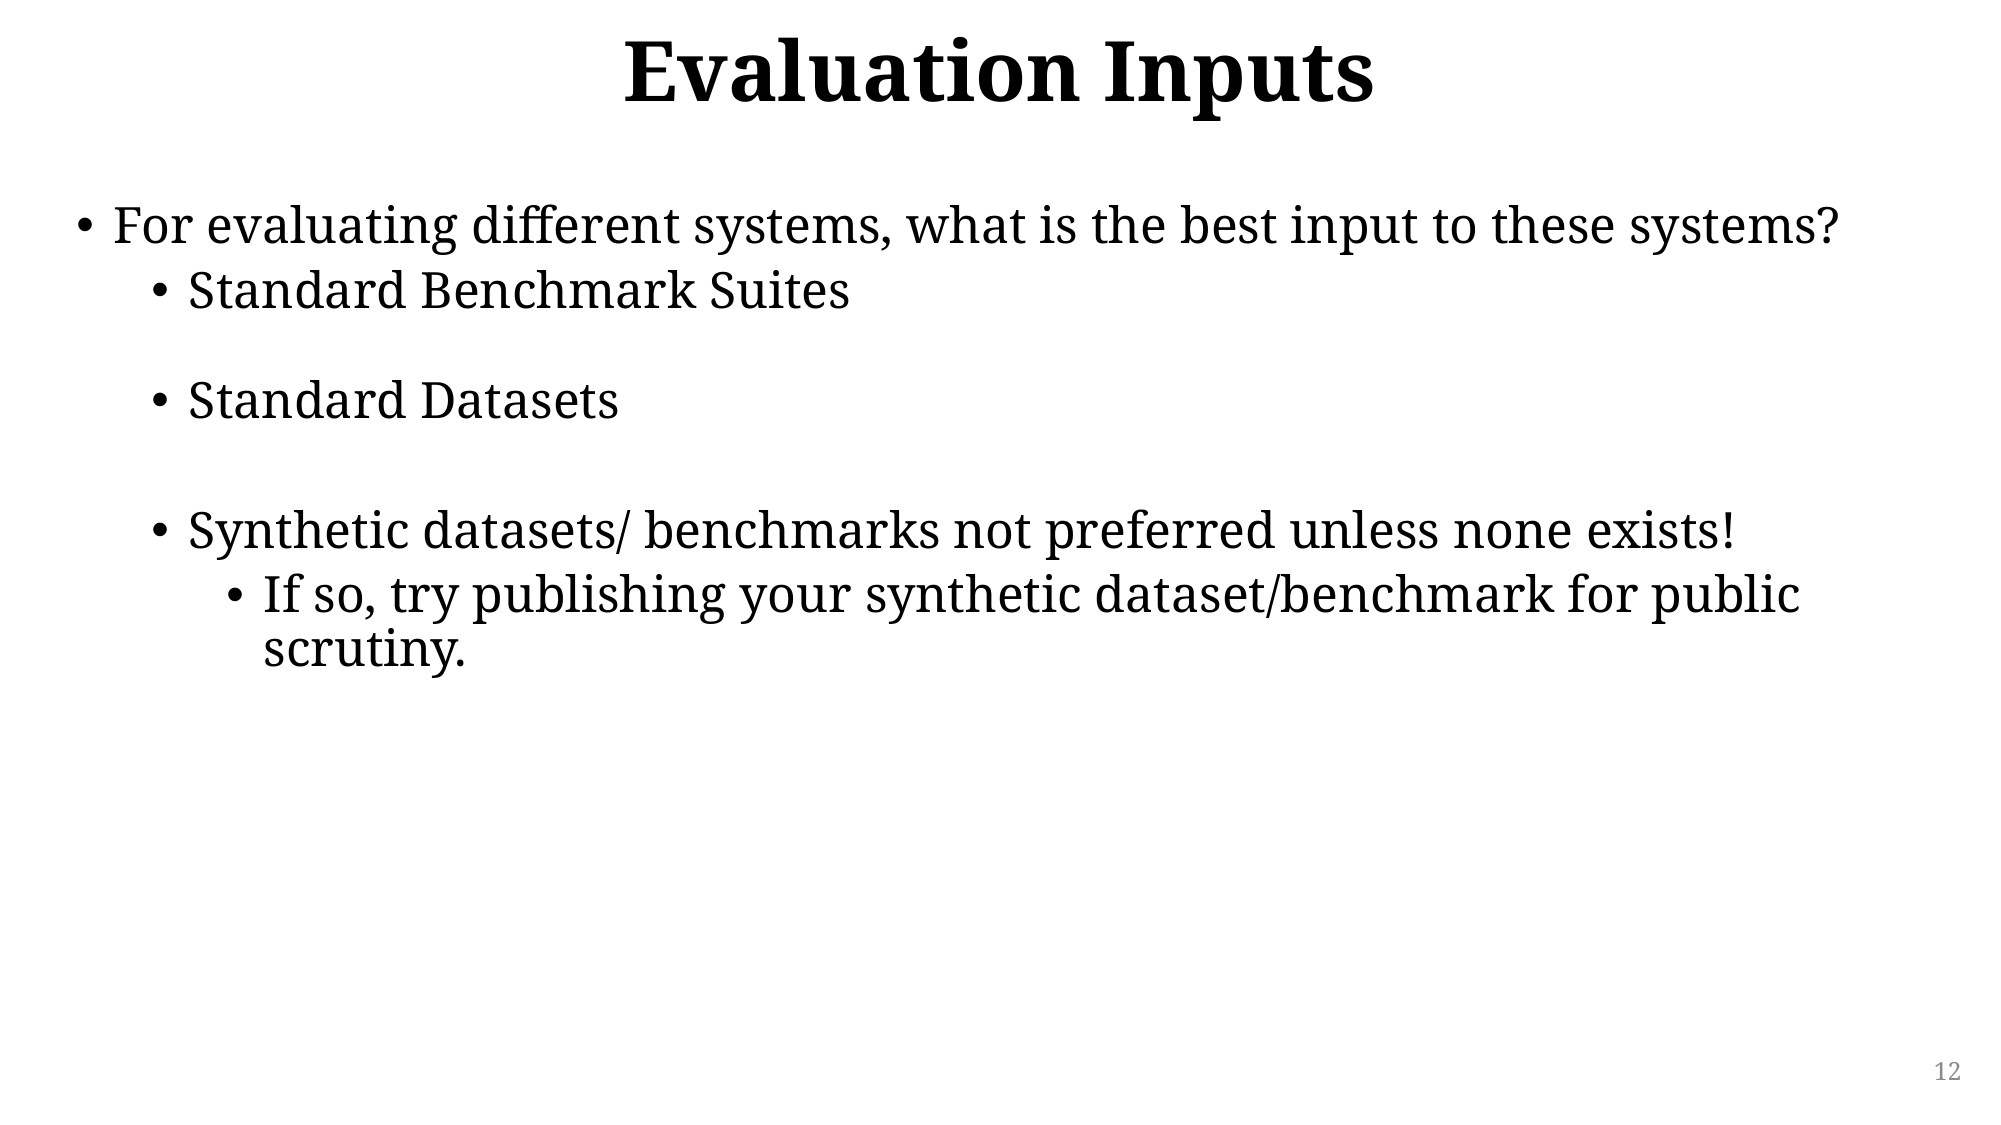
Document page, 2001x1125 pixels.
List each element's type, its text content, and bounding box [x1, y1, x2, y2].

list For evaluating different systems, what is the best input to these systems? Standard Benchmark Suites Standard Datasets Synthetic datasets/ benchmarks not preferred unless none exists! If so, try publishing your synthetic dataset/benchmark for public scrutiny. [61, 193, 2000, 1103]
title Evaluation Inputs [137, 0, 1863, 149]
